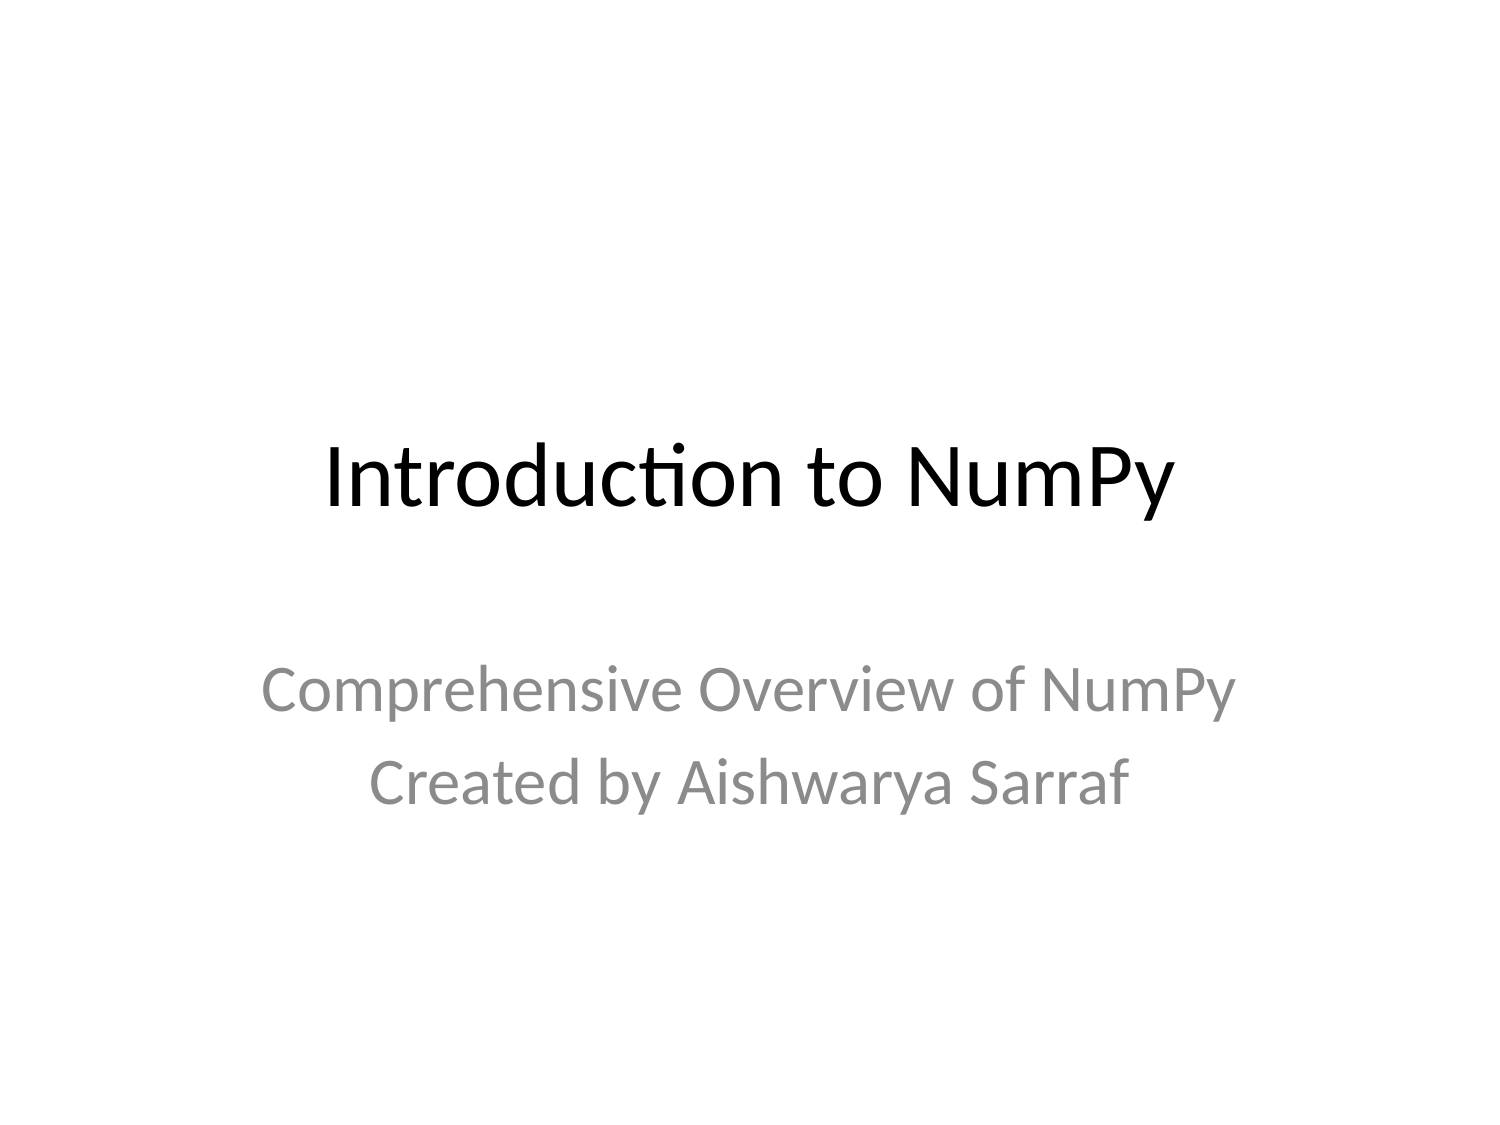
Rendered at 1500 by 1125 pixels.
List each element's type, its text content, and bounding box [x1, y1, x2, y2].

subtitle Comprehensive Overview of NumPy Created by Aishwarya Sarraf [225, 637, 1275, 925]
title Introduction to NumPy [112, 349, 1388, 591]
